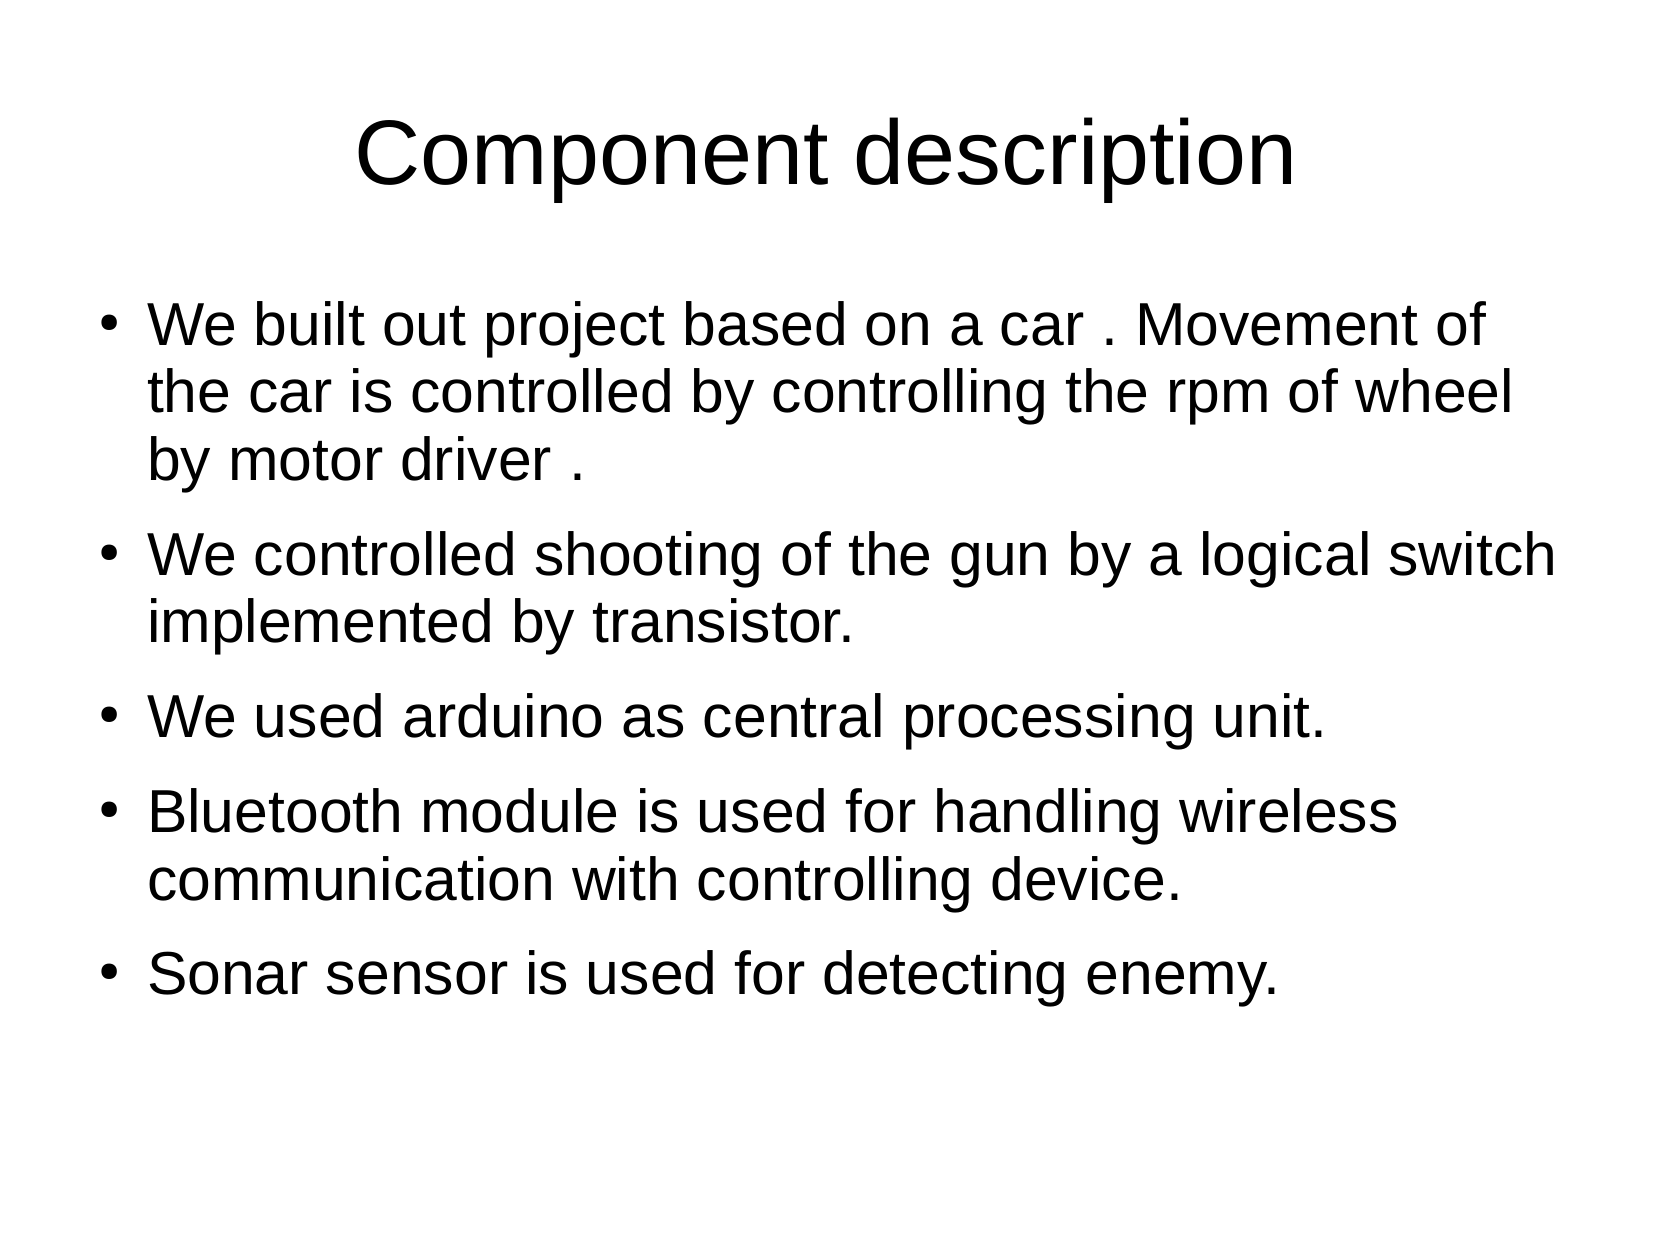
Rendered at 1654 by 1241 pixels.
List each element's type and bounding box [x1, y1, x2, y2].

list [82, 290, 1571, 1010]
title [82, 49, 1571, 257]
